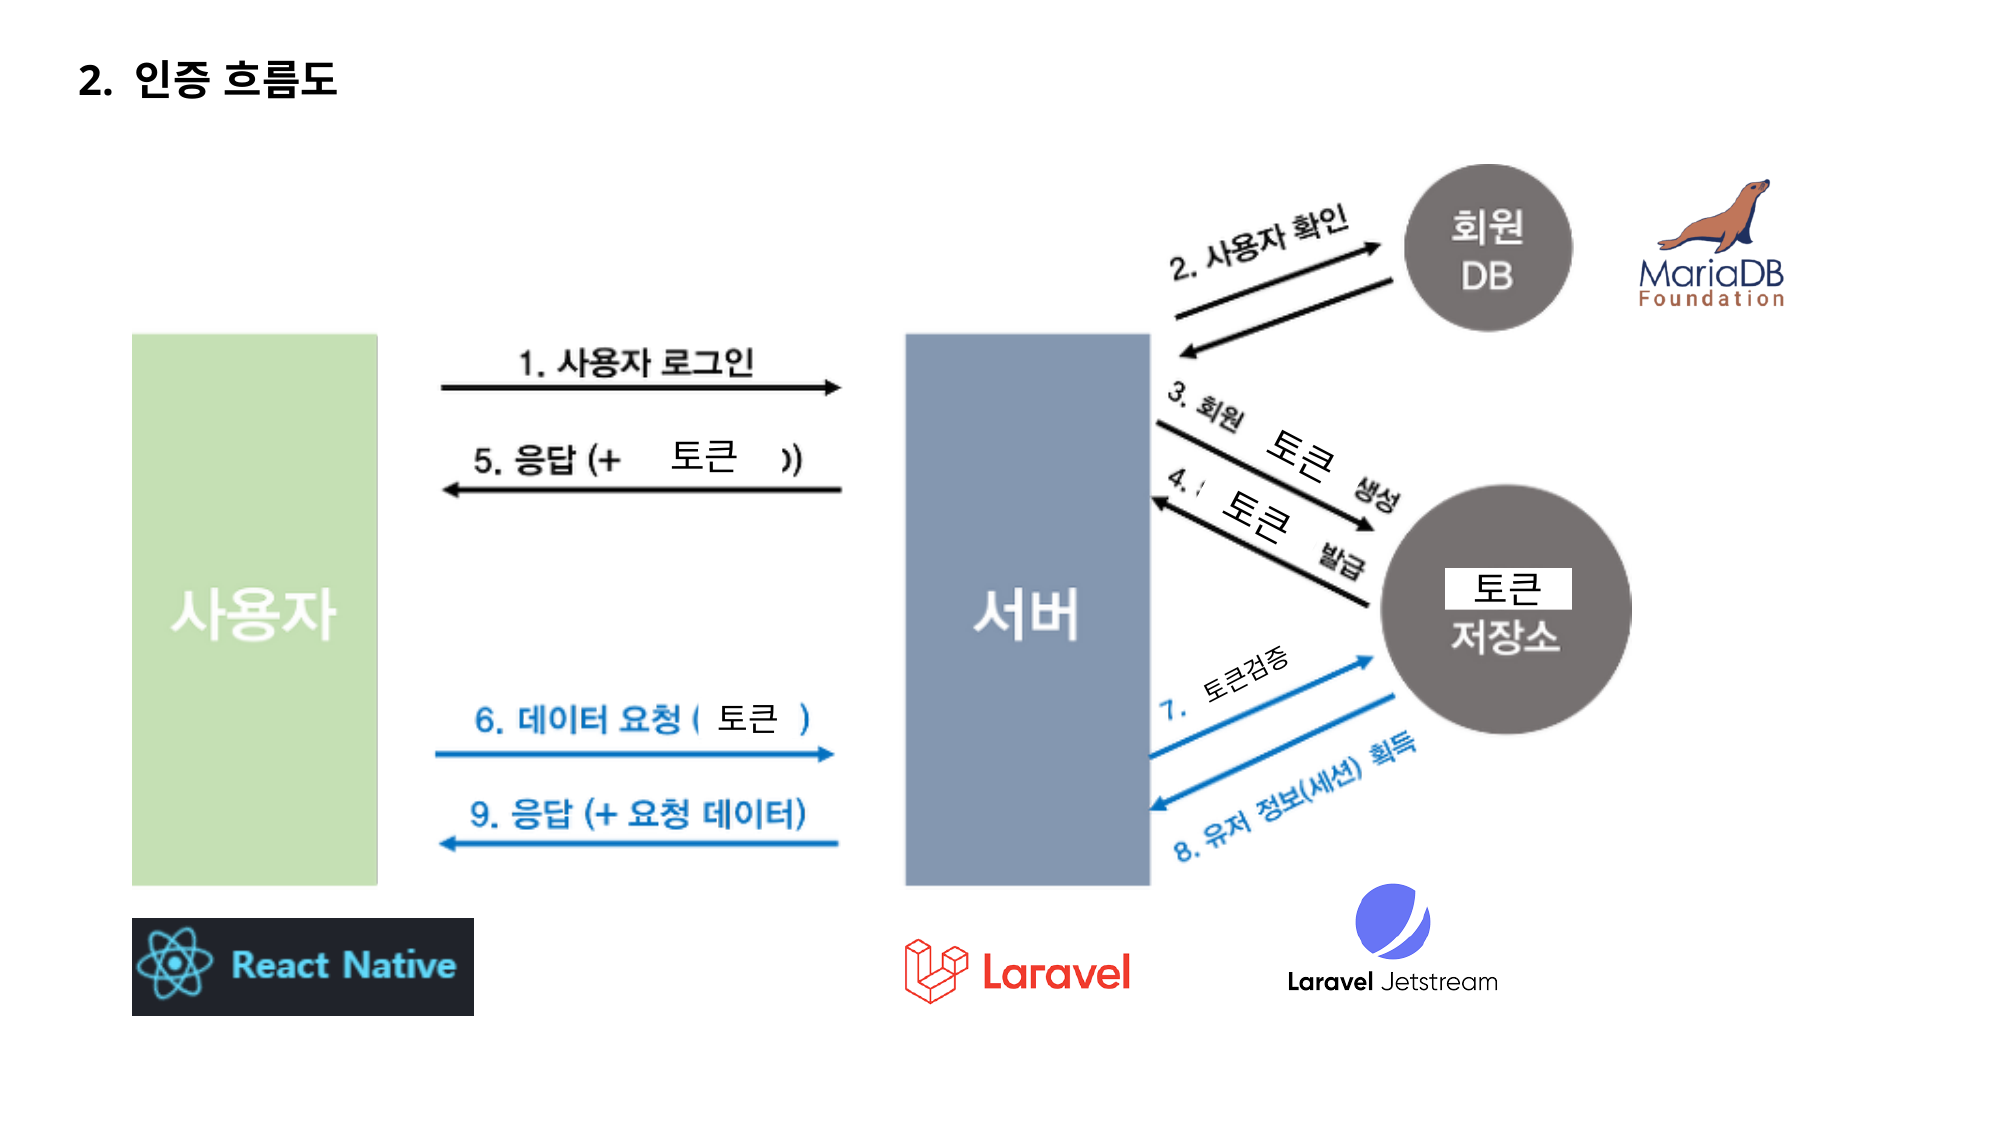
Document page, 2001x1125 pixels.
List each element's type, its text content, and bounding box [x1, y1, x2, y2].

picture [132, 918, 474, 1016]
text_box 2. 인증 흐름도 [63, 46, 355, 112]
picture [132, 163, 1790, 1015]
picture [870, 917, 1170, 1015]
